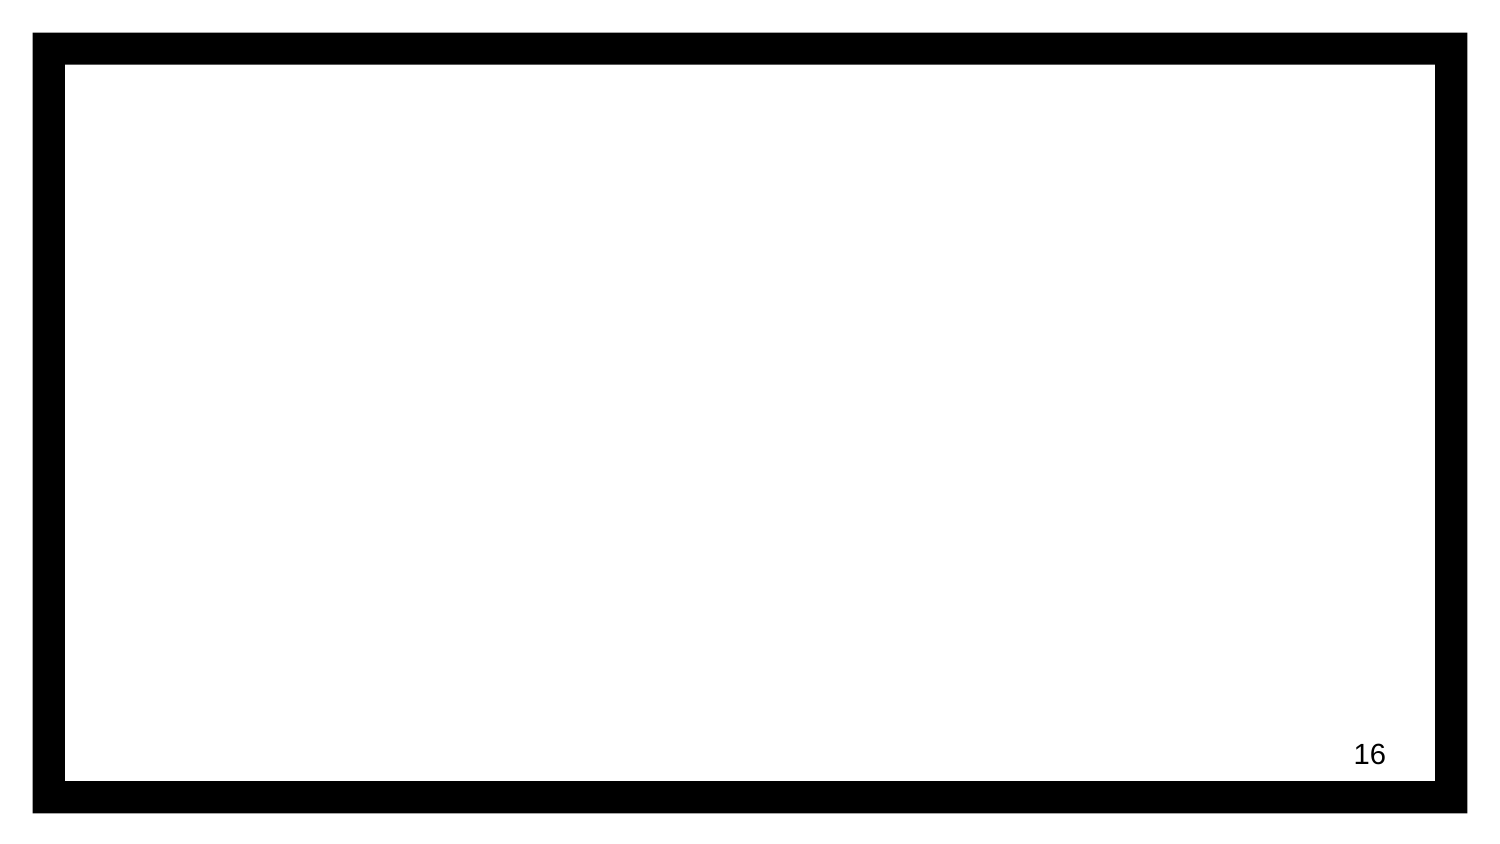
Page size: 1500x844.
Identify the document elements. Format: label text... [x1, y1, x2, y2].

slide_number 16 [1338, 720, 1429, 786]
